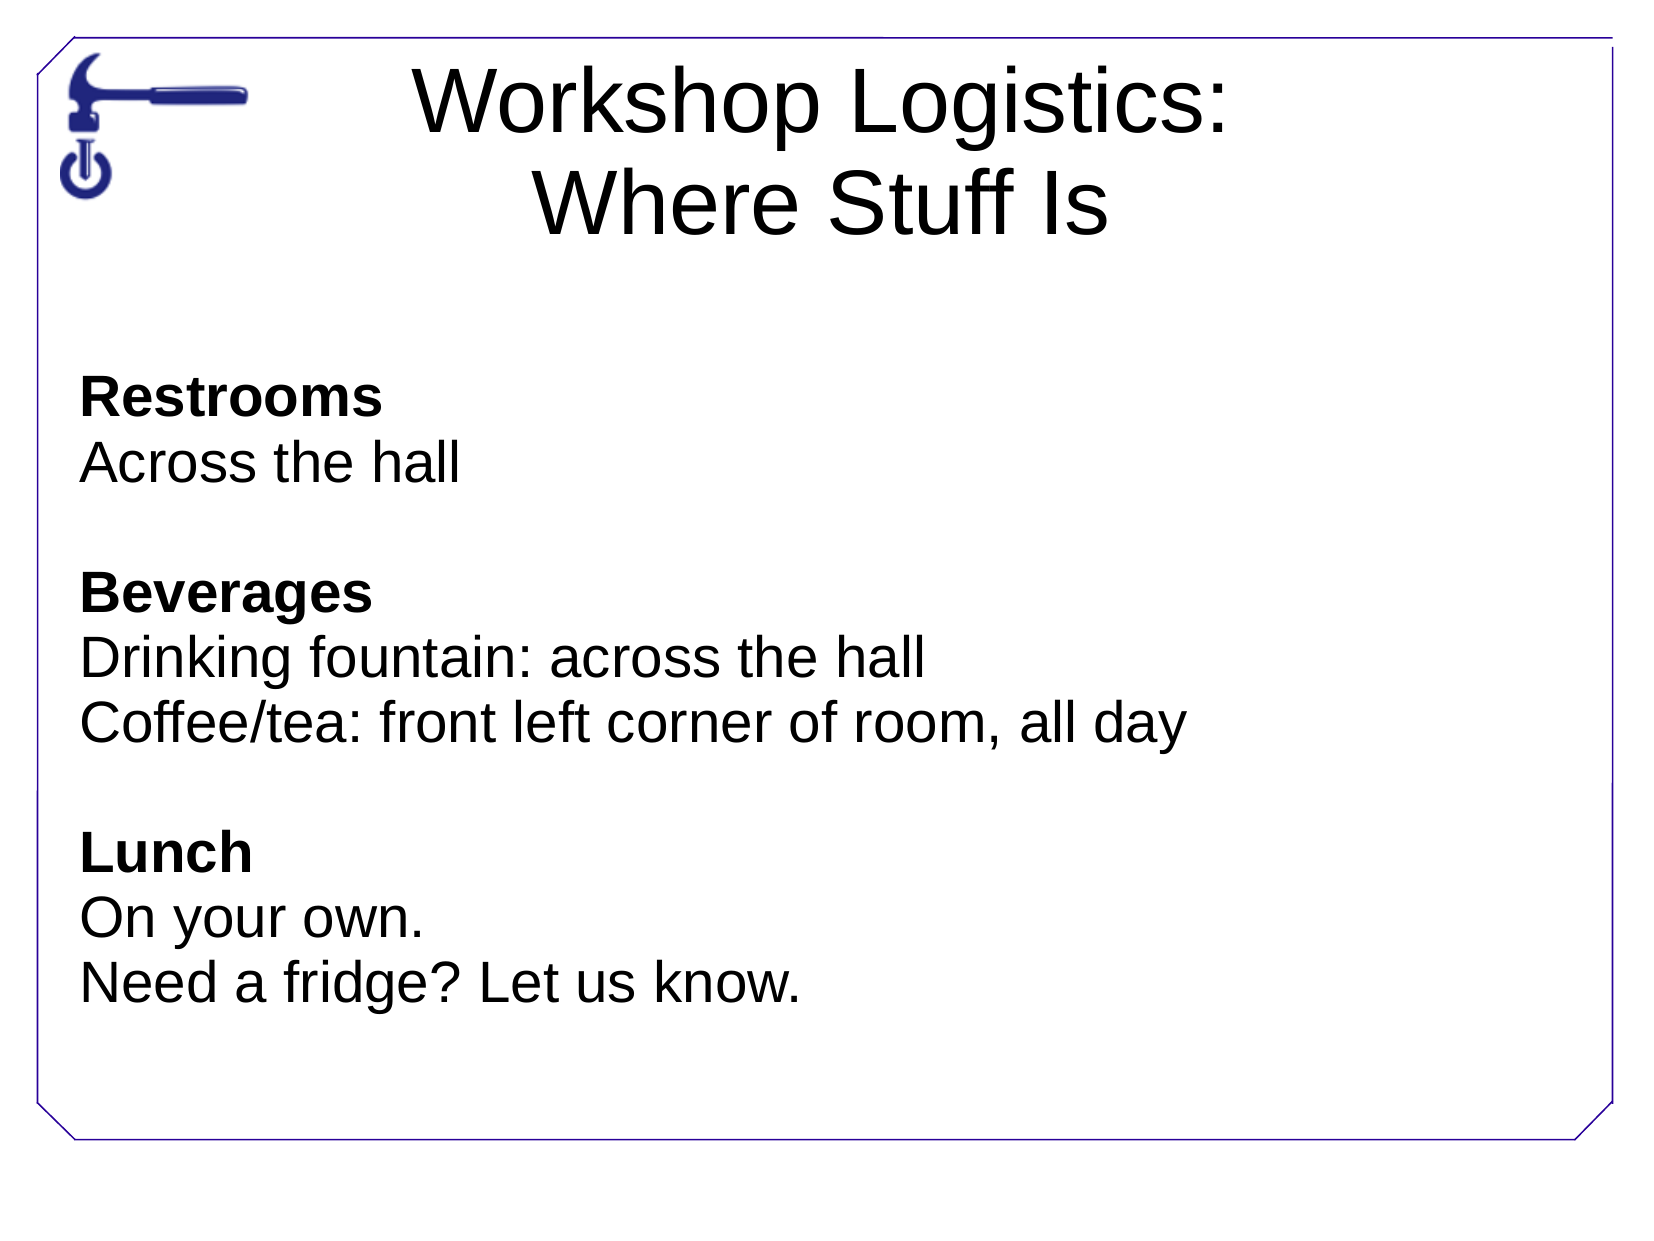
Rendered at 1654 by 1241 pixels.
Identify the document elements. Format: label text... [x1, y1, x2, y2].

text_box Workshop Logistics: Where Stuff Is [151, 49, 1492, 257]
picture [60, 34, 250, 49]
text_box Restrooms Across the hall Beverages Drinking fountain: across the hall Coffee/tea: front left corner of room, all day Lunch On your own. Need a fridge? Let us know. [64, 357, 1615, 1024]
picture [60, 39, 250, 224]
